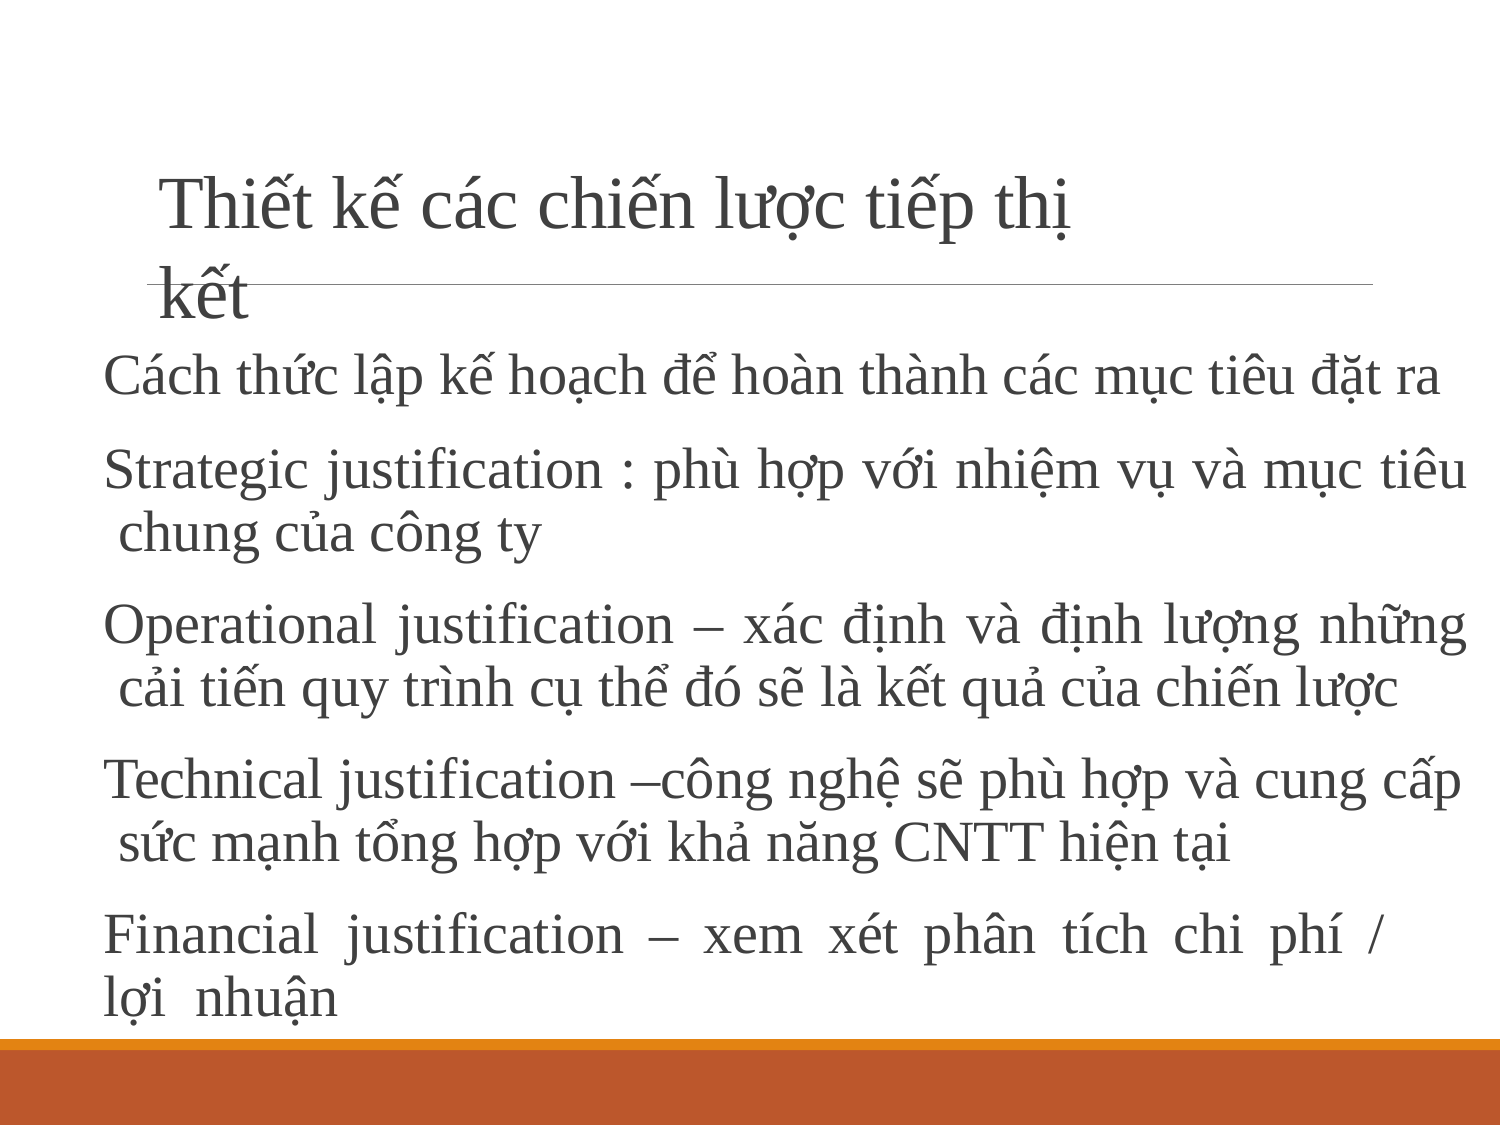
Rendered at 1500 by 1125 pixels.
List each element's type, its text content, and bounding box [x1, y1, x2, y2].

text_box Cách thức lập kế hoạch để hoàn thành các mục tiêu đặt ra Strategic justification : phù hợp với nhiệm vụ và mục tiêu chung của công ty Operational justification – xác định và định lượng những cải tiến quy trình cụ thể đó sẽ là kết quả của chiến lược Technical justification –công nghệ sẽ phù hợp và cung cấp sức mạnh tổng hợp với khả năng CNTT hiện tại Financial justification – xem xét phân tích chi phí / lợi nhuận [101, 312, 1473, 1029]
title Thiết kế các chiến lược tiếp thị kết [156, 151, 1166, 312]
